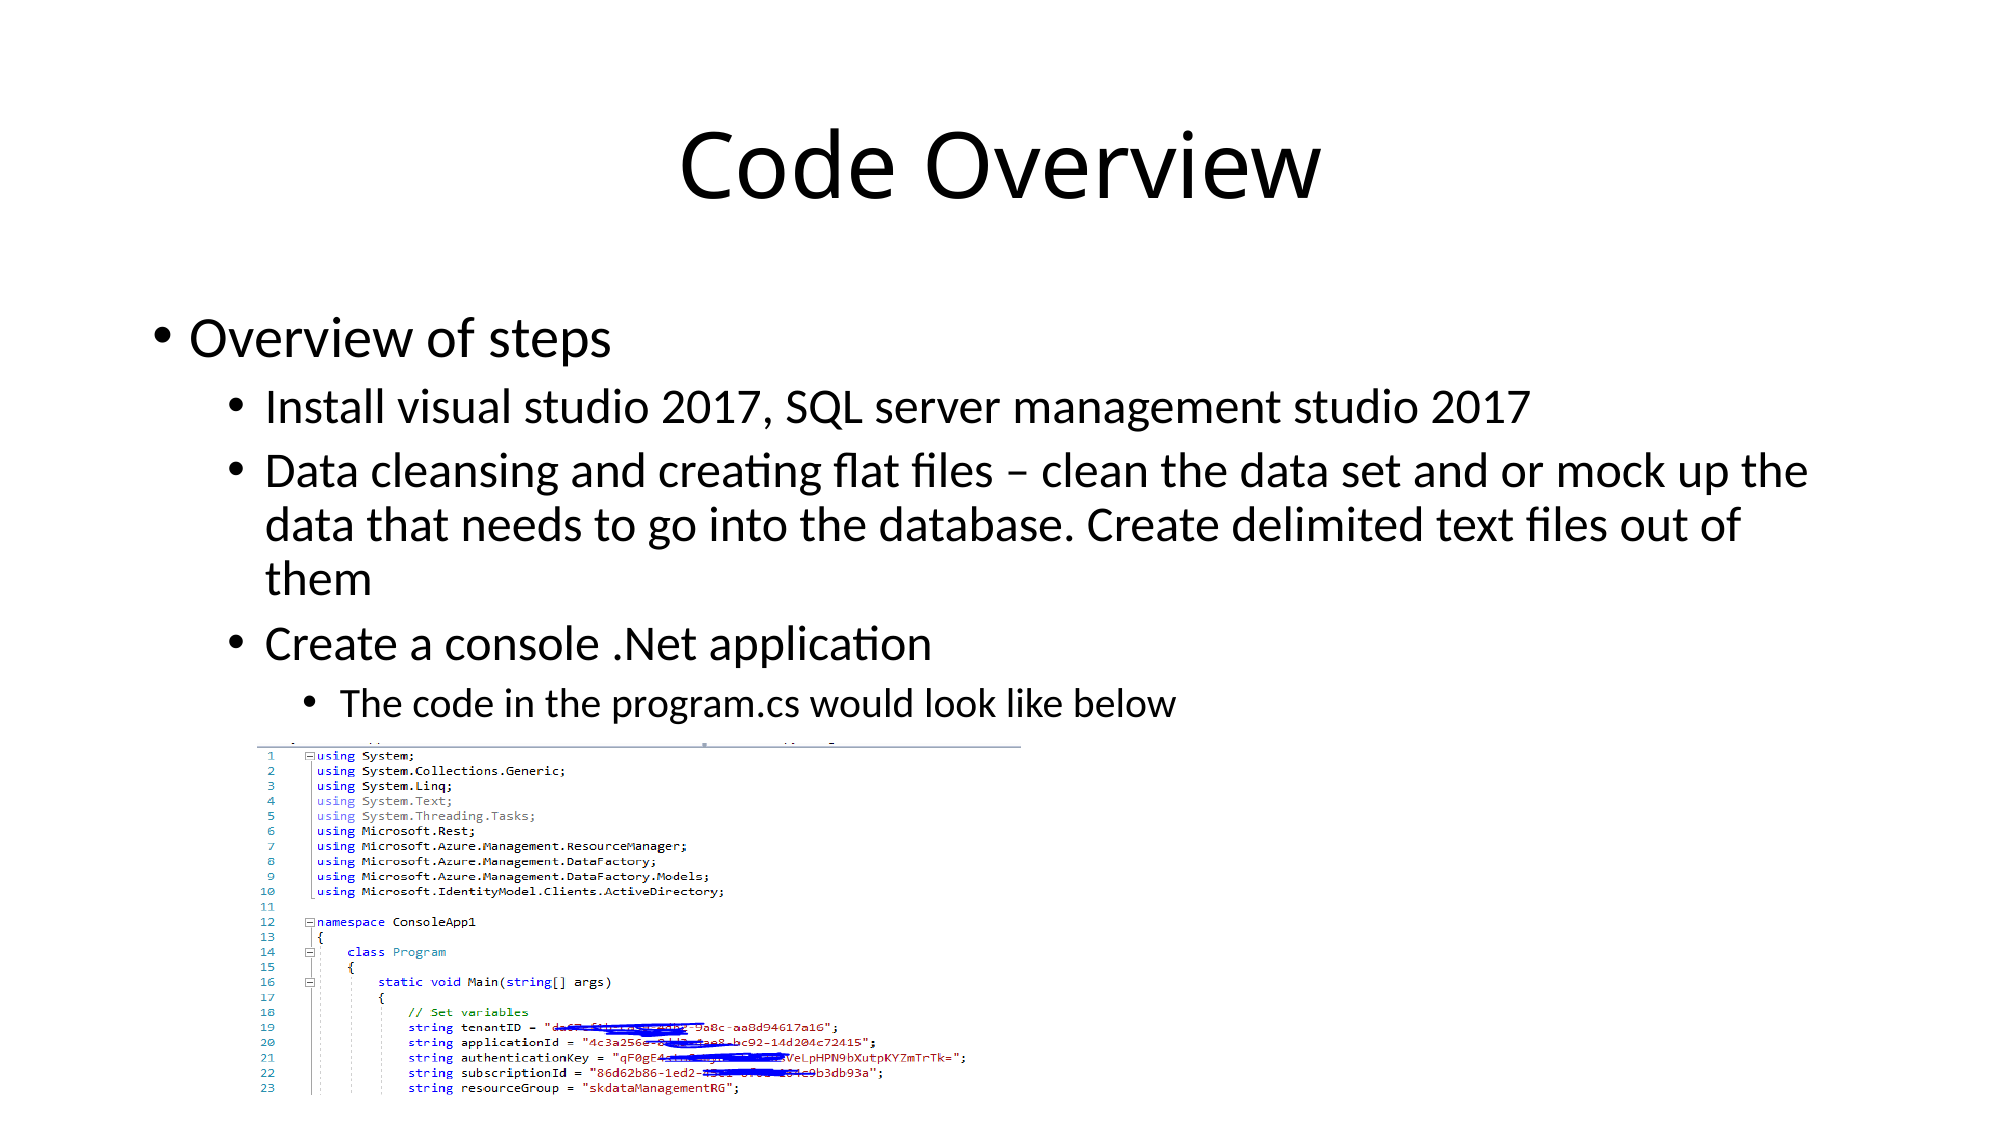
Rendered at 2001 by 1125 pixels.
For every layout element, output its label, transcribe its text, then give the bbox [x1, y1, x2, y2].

title Code Overview [137, 59, 1863, 278]
list Overview of steps Install visual studio 2017, SQL server management studio 2017 Data cleansing and creating flat files – clean the data set and or mock up the data that needs to go into the database. Create delimited text files out of them Create a console .Net application The code in the program.cs would look like below [137, 299, 1863, 1014]
picture [257, 743, 1021, 1095]
